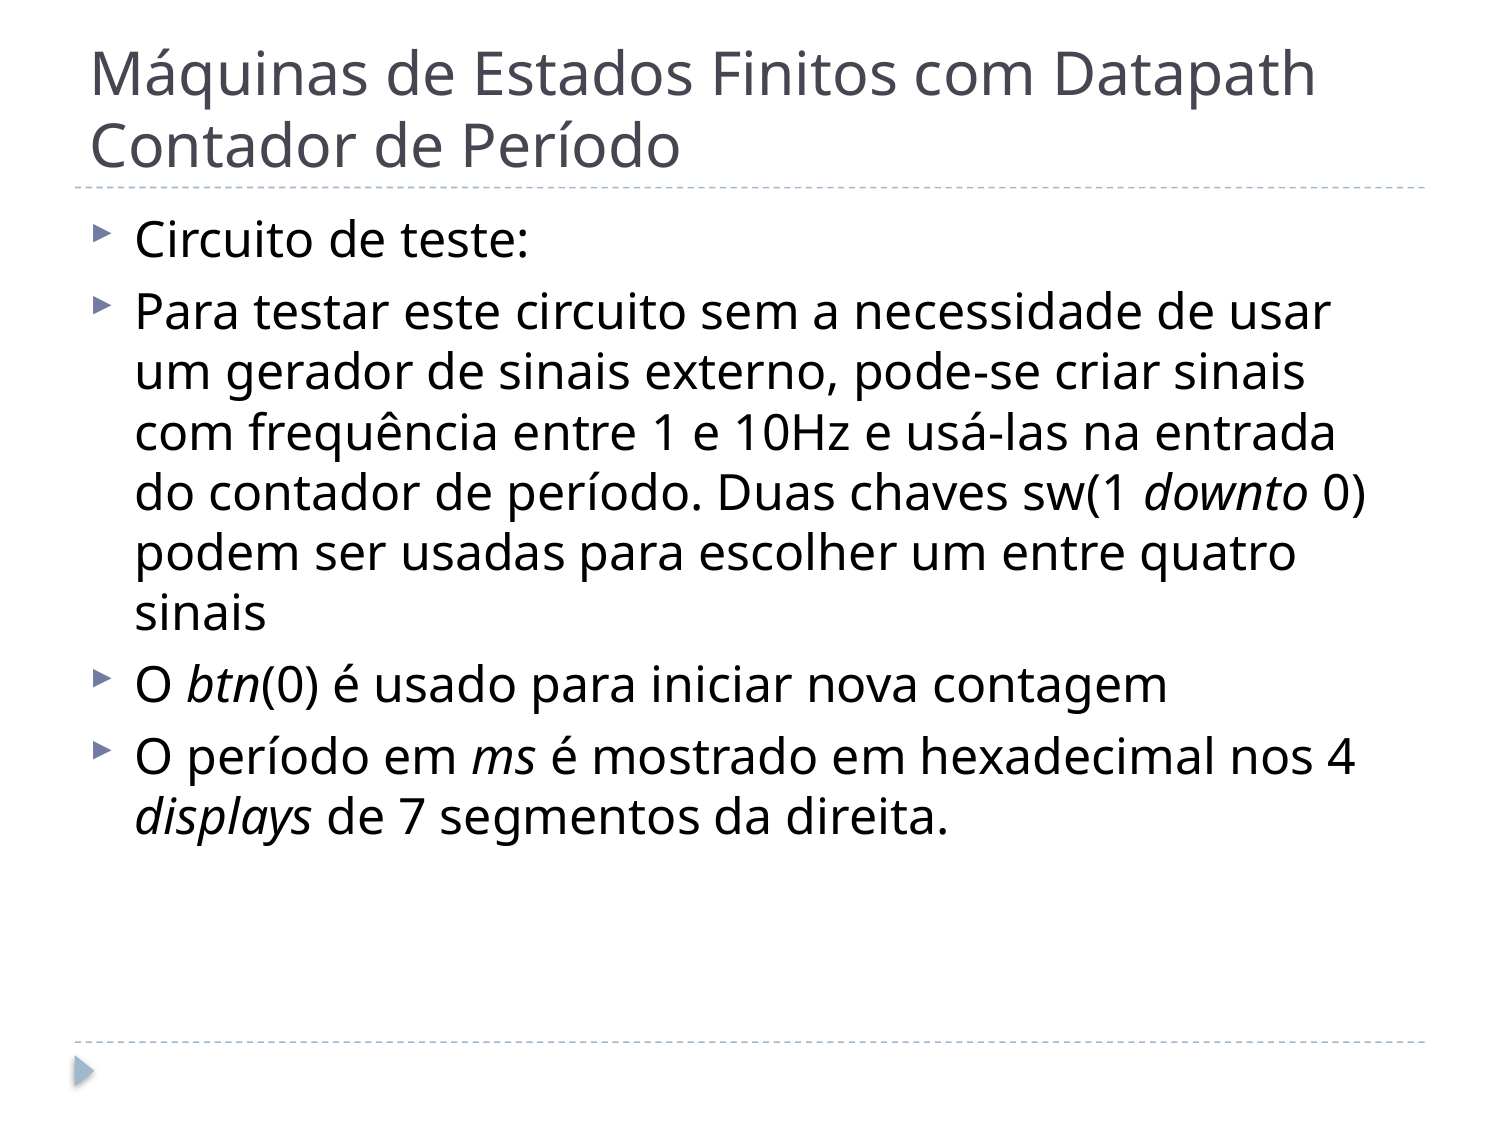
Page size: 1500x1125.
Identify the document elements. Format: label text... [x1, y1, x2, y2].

list Circuito de teste: Para testar este circuito sem a necessidade de usar um gerador de sinais externo, pode-se criar sinais com frequência entre 1 e 10Hz e usá-las na entrada do contador de período. Duas chaves sw(1 downto 0) podem ser usadas para escolher um entre quatro sinais O btn(0) é usado para iniciar nova contagem O período em ms é mostrado em hexadecimal nos 4 displays de 7 segmentos da direita. [75, 200, 1425, 1010]
title Máquinas de Estados Finitos com Datapath Contador de Período [75, 24, 1425, 188]
